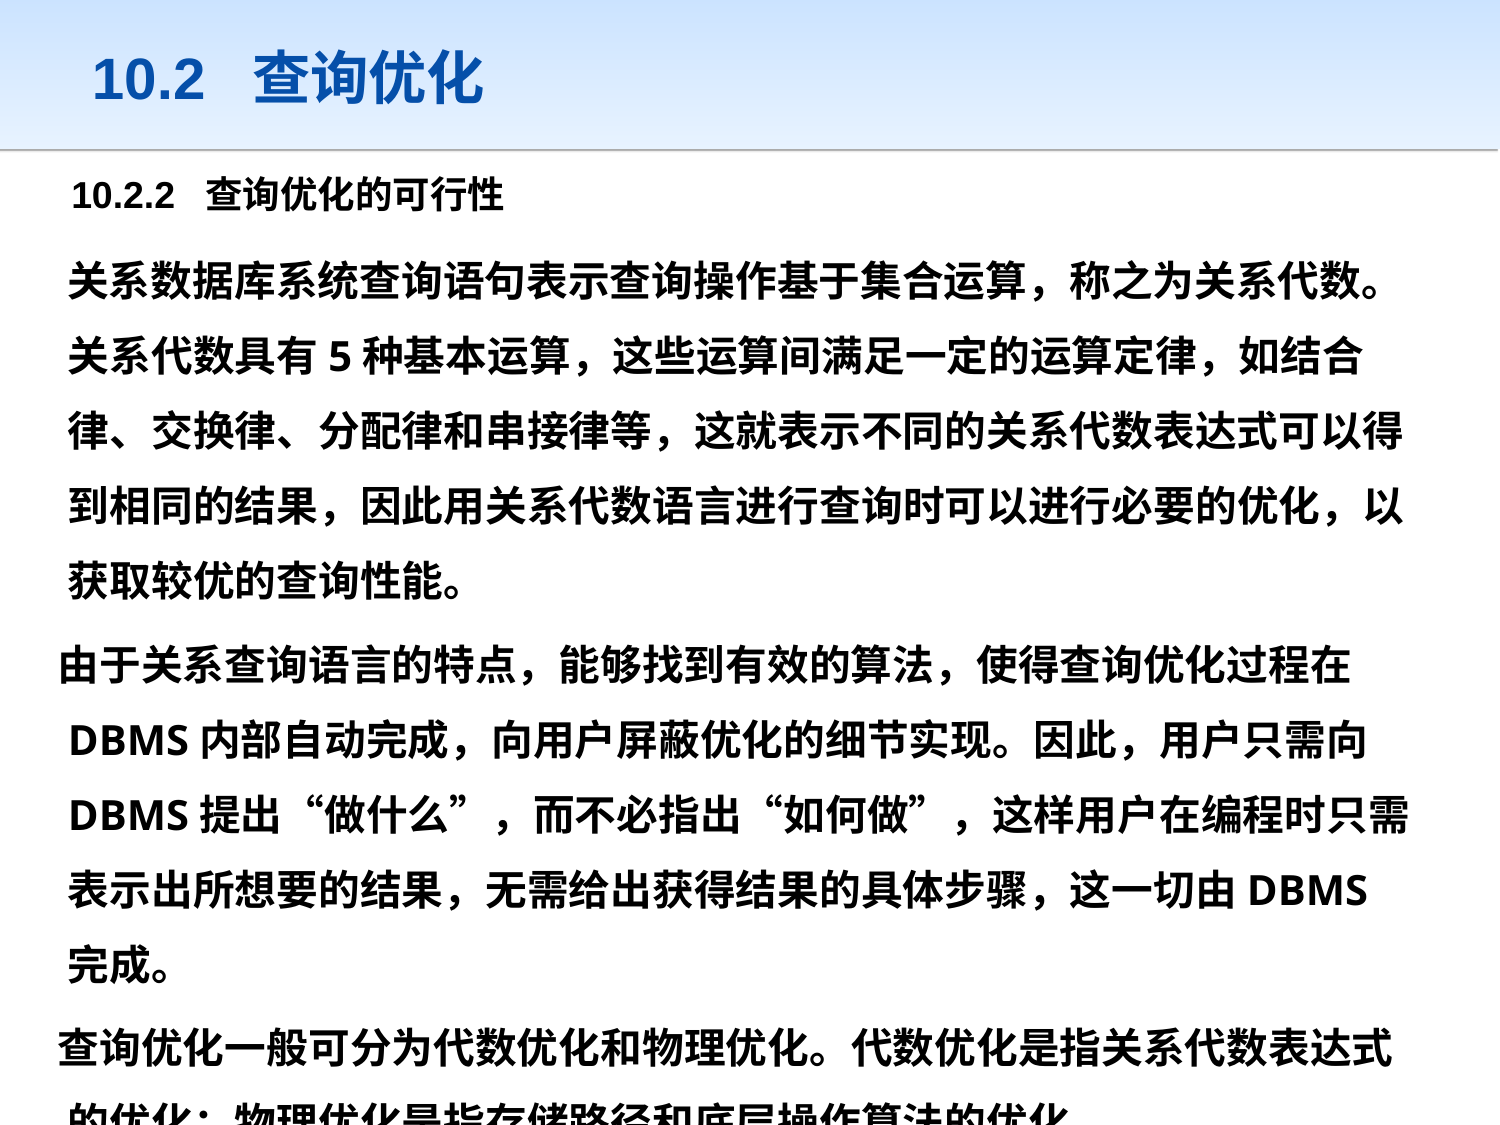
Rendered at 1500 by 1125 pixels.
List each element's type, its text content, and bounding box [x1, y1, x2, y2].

text_box 关系数据库系统查询语句表示查询操作基于集合运算，称之为关系代数。关系代数具有5种基本运算，这些运算间满足一定的运算定律，如结合律、交换律、分配律和串接律等，这就表示不同的关系代数表达式可以得到相同的结果，因此用关系代数语言进行查询时可以进行必要的优化，以获取较优的查询性能。 由于关系查询语言的特点，能够找到有效的算法，使得查询优化过程在DBMS内部自动完成，向用户屏蔽优化的细节实现。因此，用户只需向DBMS提出“做什么”，而不必指出“如何做”，这样用户在编程时只需表示出所想要的结果，无需给出获得结果的具体步骤，这一切由DBMS完成。 查询优化一般可分为代数优化和物理优化。代数优化是指关系代数表达式的优化；物理优化是指存储路径和底层操作算法的优化。 [23, 222, 1430, 1125]
text_box 10.2.2 查询优化的可行性 [56, 163, 521, 222]
title 10.2 查询优化 [76, 23, 1424, 131]
